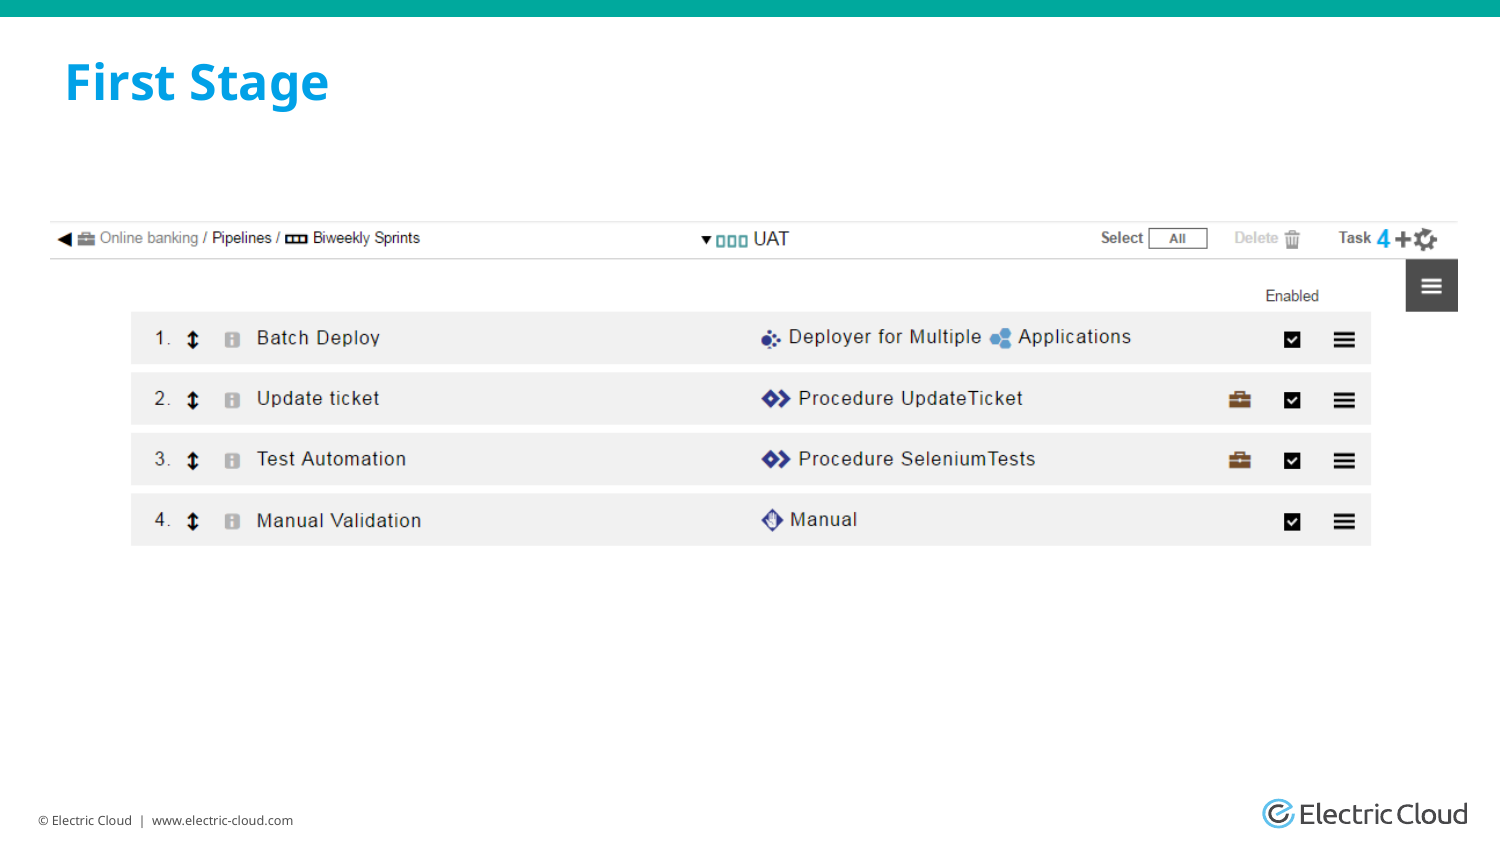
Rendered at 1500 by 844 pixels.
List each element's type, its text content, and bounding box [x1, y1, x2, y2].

picture [49, 221, 1459, 568]
title First Stage [50, 42, 1385, 119]
